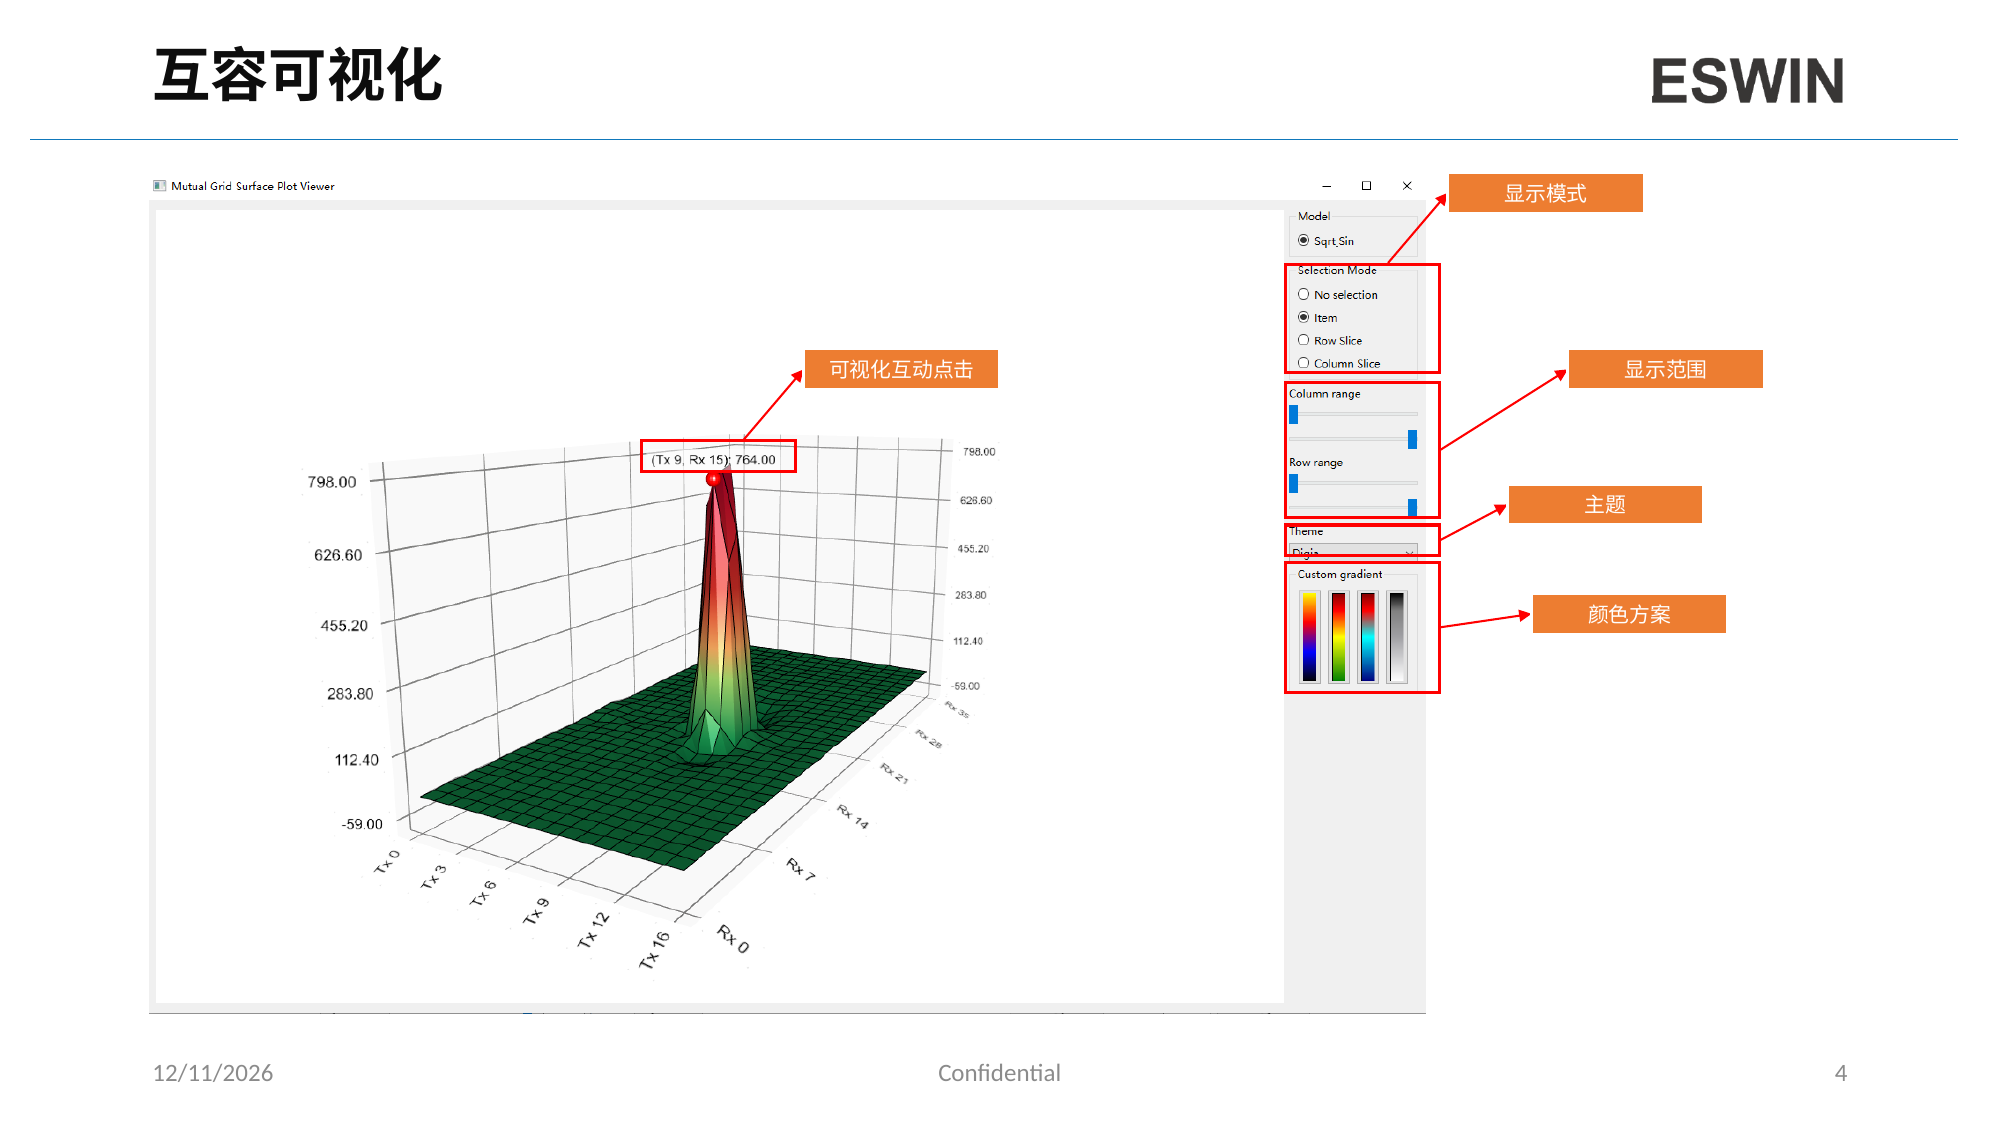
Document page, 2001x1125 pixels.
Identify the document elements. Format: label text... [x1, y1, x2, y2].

text_box 颜色方案 [1530, 592, 1730, 636]
text_box [1426, 264, 1441, 374]
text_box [1439, 369, 1568, 451]
text_box [1426, 524, 1441, 557]
text_box 主题 [1506, 482, 1706, 526]
slide_number 4 [1412, 1037, 1863, 1106]
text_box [743, 369, 804, 440]
text_box 显示范围 [1566, 347, 1766, 391]
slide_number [137, 1037, 588, 1106]
text_box [1426, 382, 1441, 519]
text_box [1387, 192, 1448, 264]
text_box 显示模式 [1446, 171, 1646, 215]
picture [149, 174, 1426, 1014]
picture [1649, 54, 1845, 104]
footer Confidential [662, 1037, 1338, 1106]
title 互容可视化 [137, 42, 1615, 114]
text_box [1439, 504, 1508, 541]
text_box [1426, 561, 1441, 693]
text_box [1439, 613, 1532, 628]
